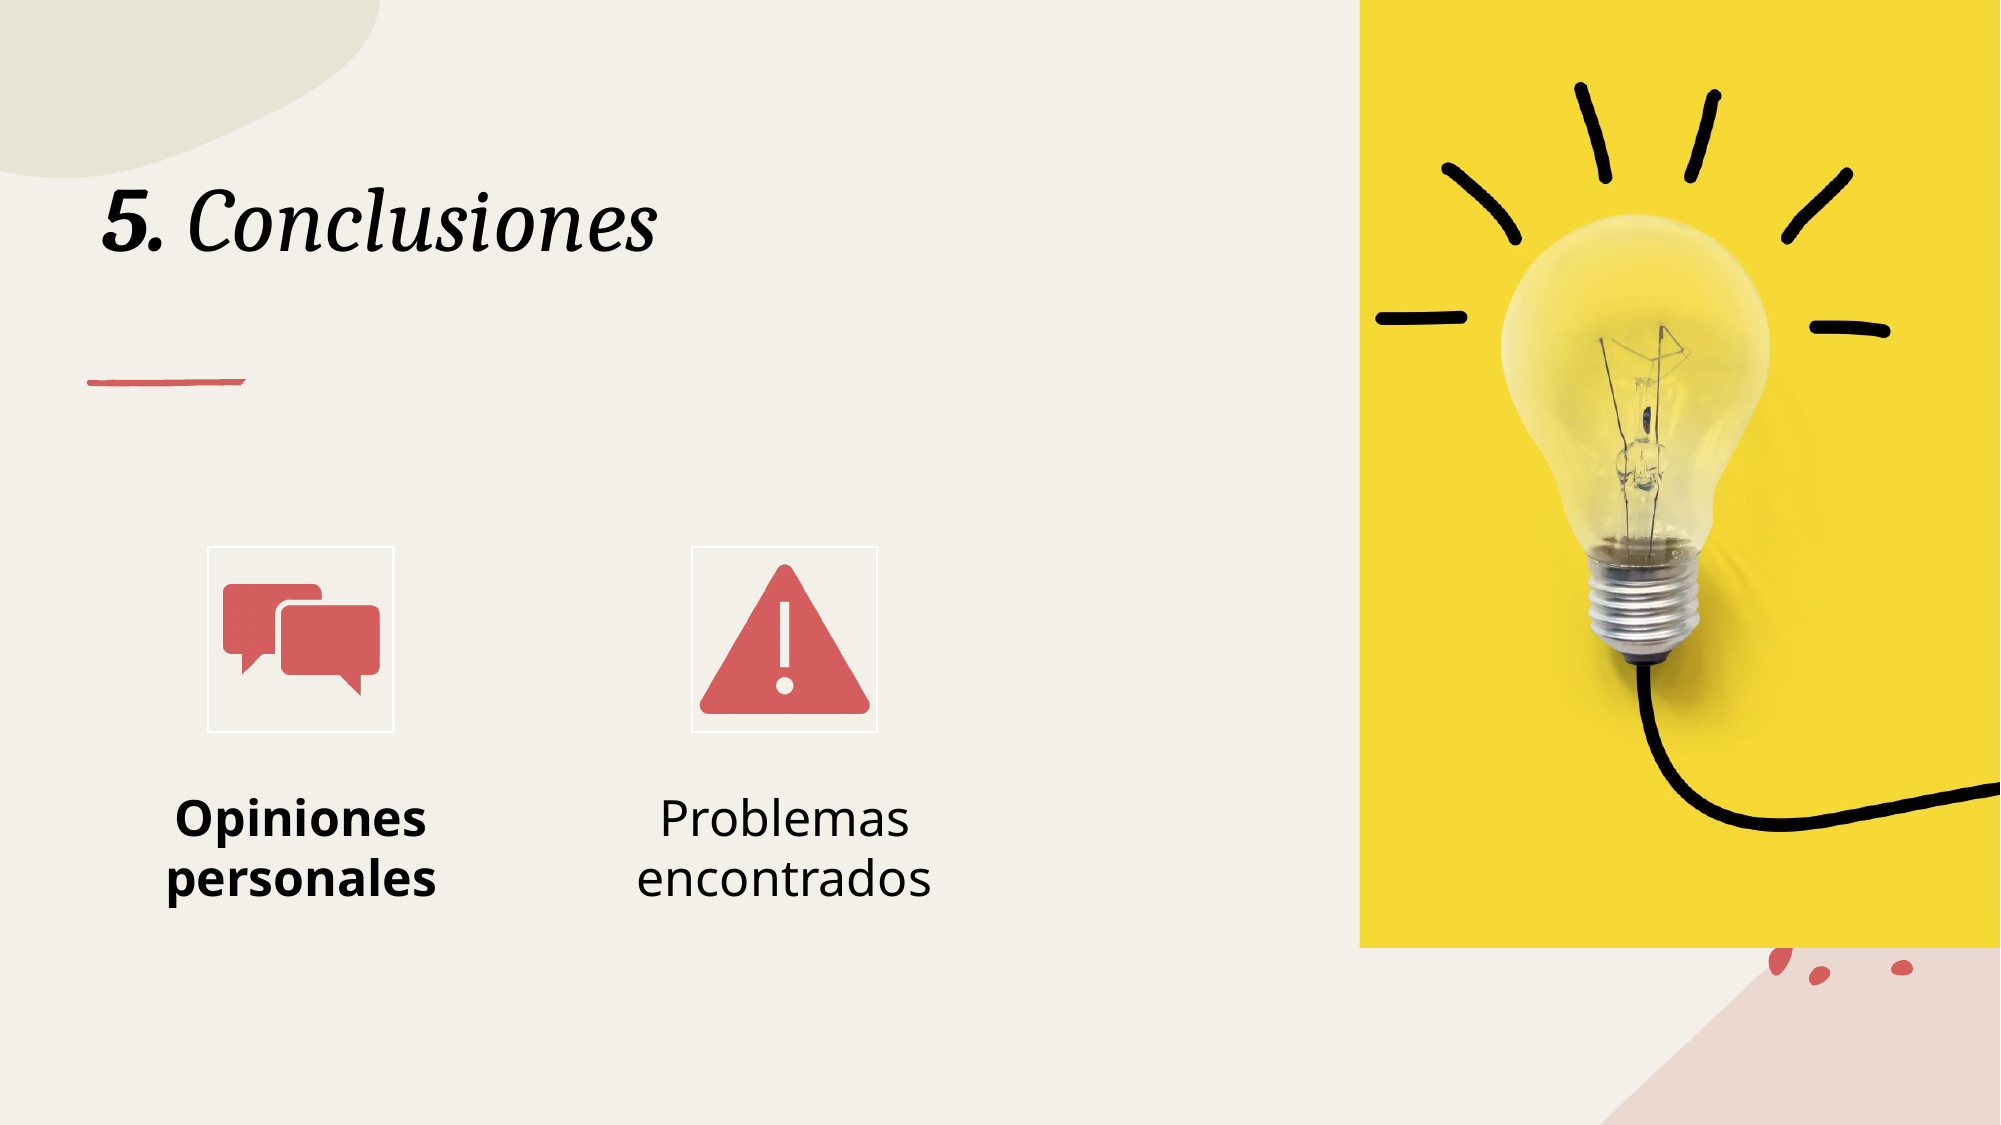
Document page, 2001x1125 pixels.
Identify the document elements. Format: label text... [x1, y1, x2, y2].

title 5. Conclusiones [86, 129, 1000, 368]
picture [1359, 0, 2000, 951]
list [86, 458, 1000, 996]
